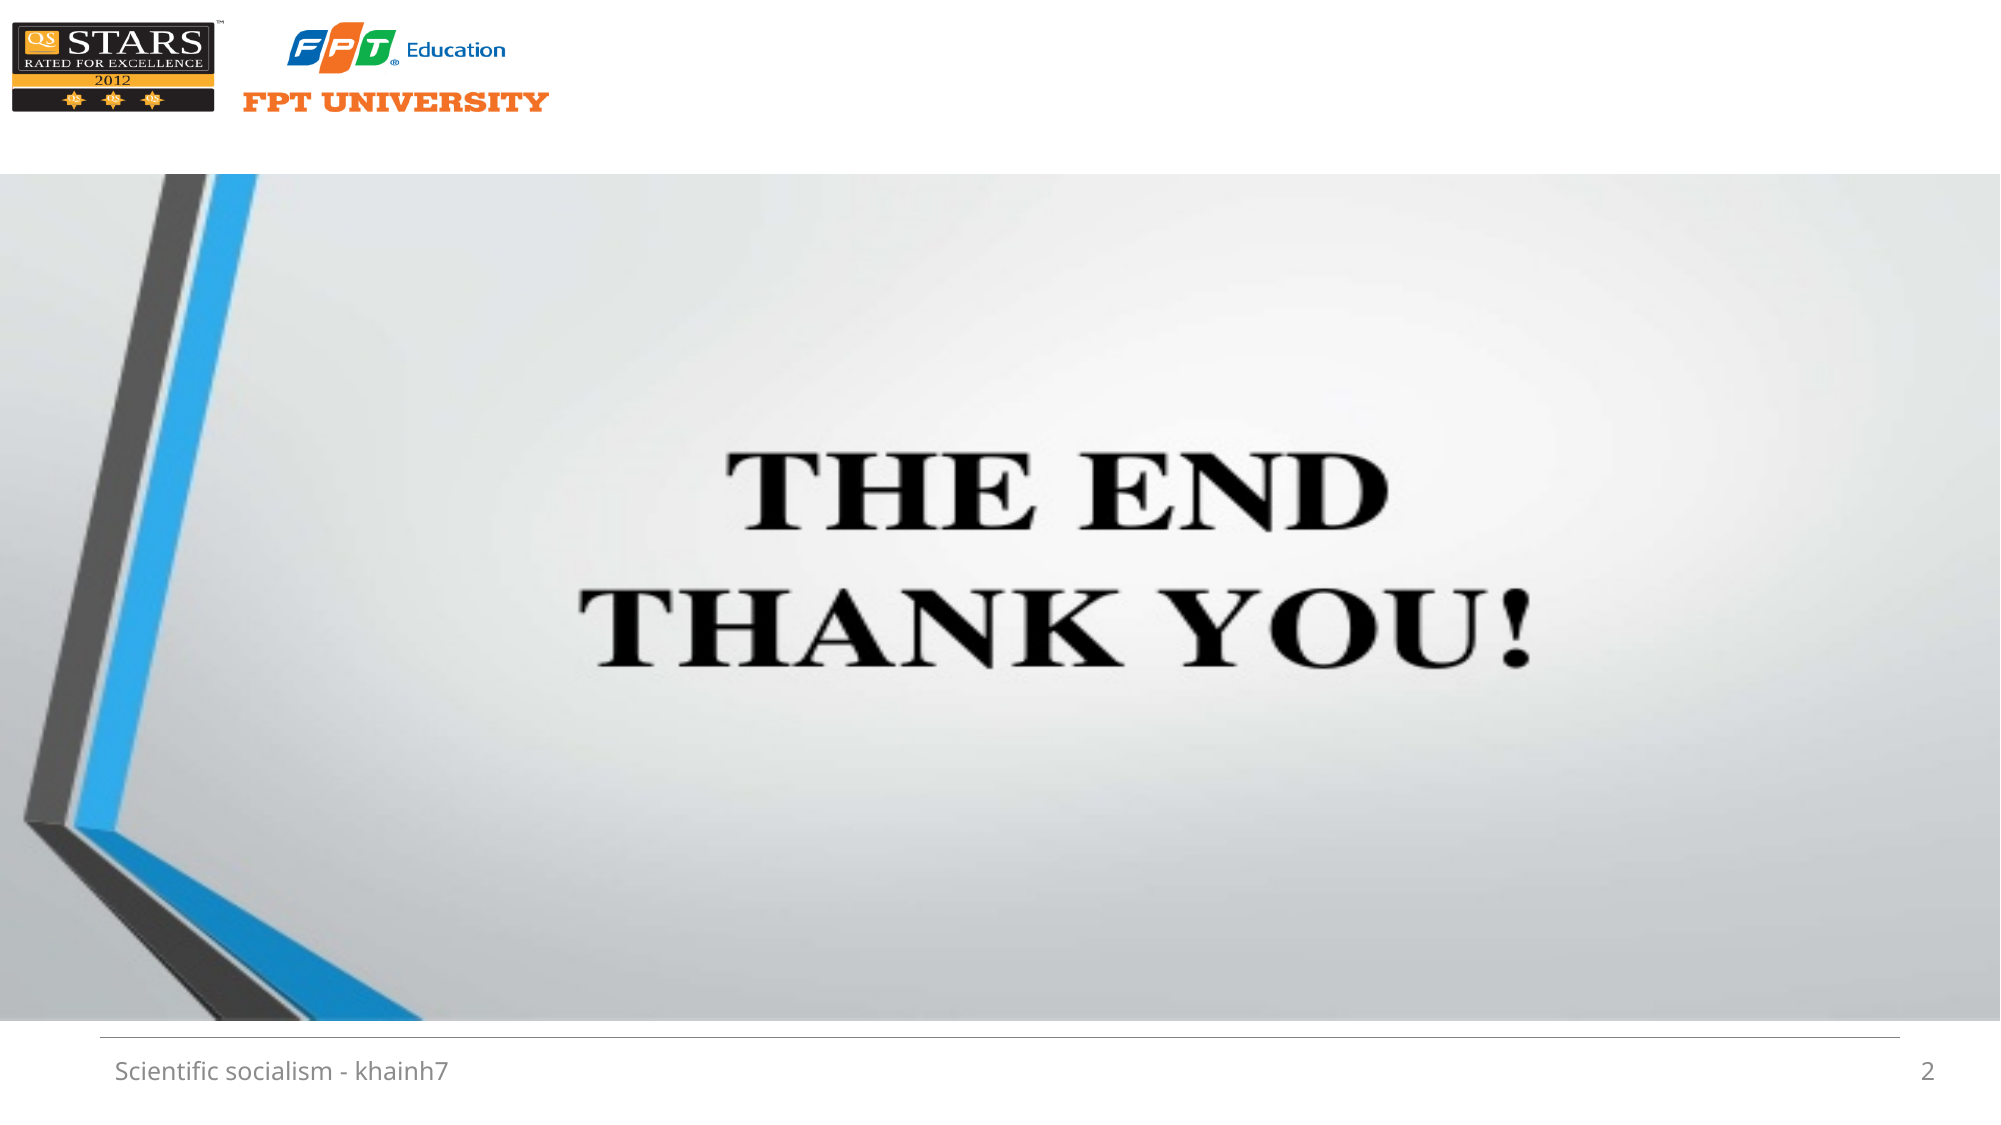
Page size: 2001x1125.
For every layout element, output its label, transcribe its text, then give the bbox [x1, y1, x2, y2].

picture [0, 3, 560, 129]
footer Scientific socialism - khainh7 [99, 1040, 1434, 1100]
slide_number 2 [1483, 1042, 1950, 1103]
picture [0, 174, 2000, 1021]
